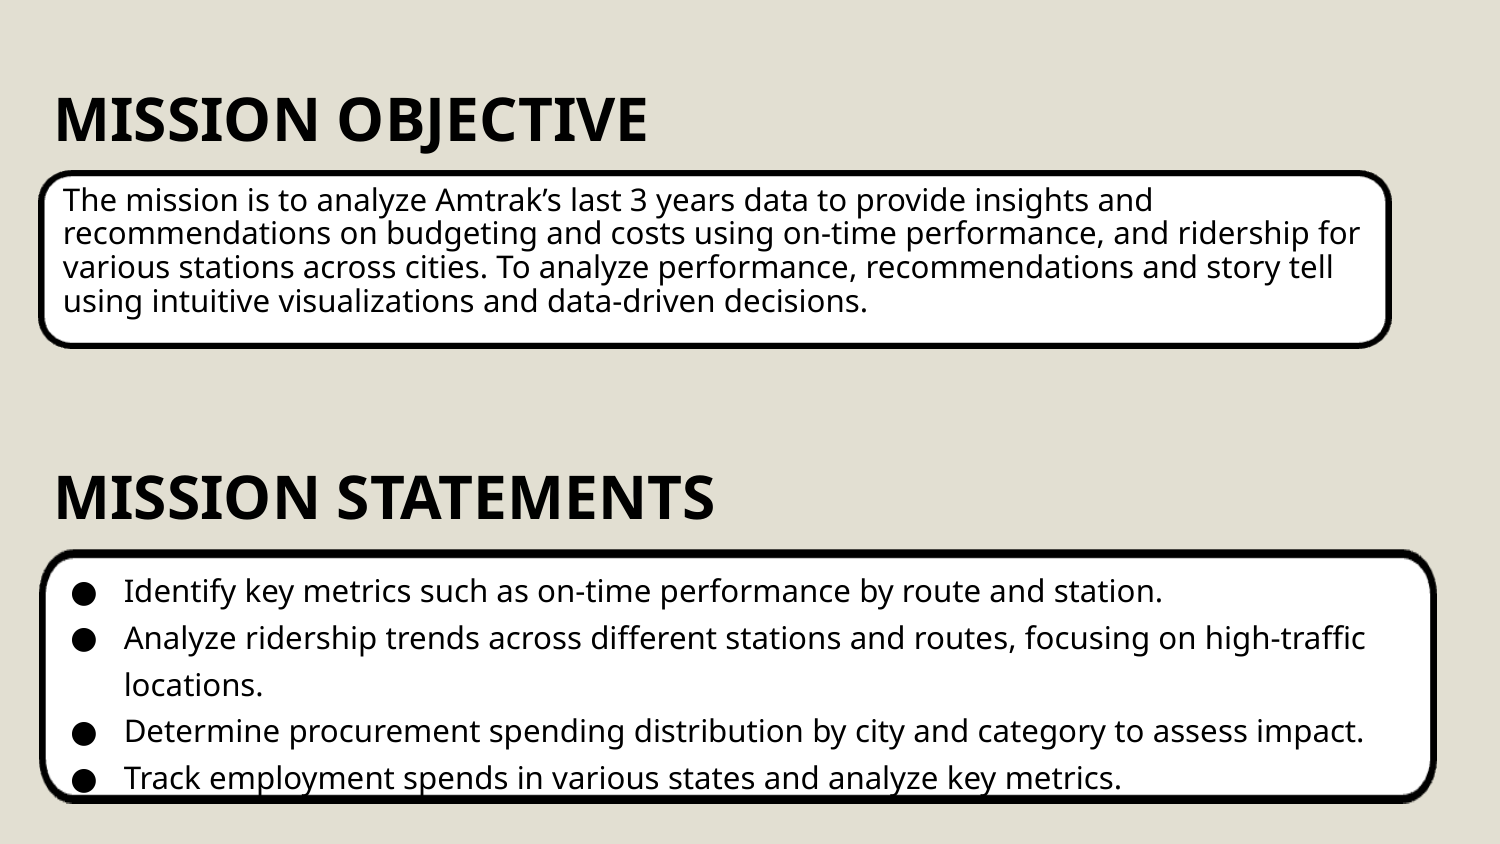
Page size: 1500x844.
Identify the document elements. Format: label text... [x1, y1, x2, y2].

picture [38, 548, 1437, 805]
picture [38, 168, 1393, 349]
text_box The mission is to analyze Amtrak’s last 3 years data to provide insights and recommendations on budgeting and costs using on-time performance, and ridership for various stations across cities. To analyze performance, recommendations and story tell using intuitive visualizations and data-driven decisions. [47, 169, 1500, 386]
text_box MISSION STATEMENTS [38, 452, 799, 547]
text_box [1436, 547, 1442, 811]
list MISSION OBJECTIVE [38, 26, 759, 168]
